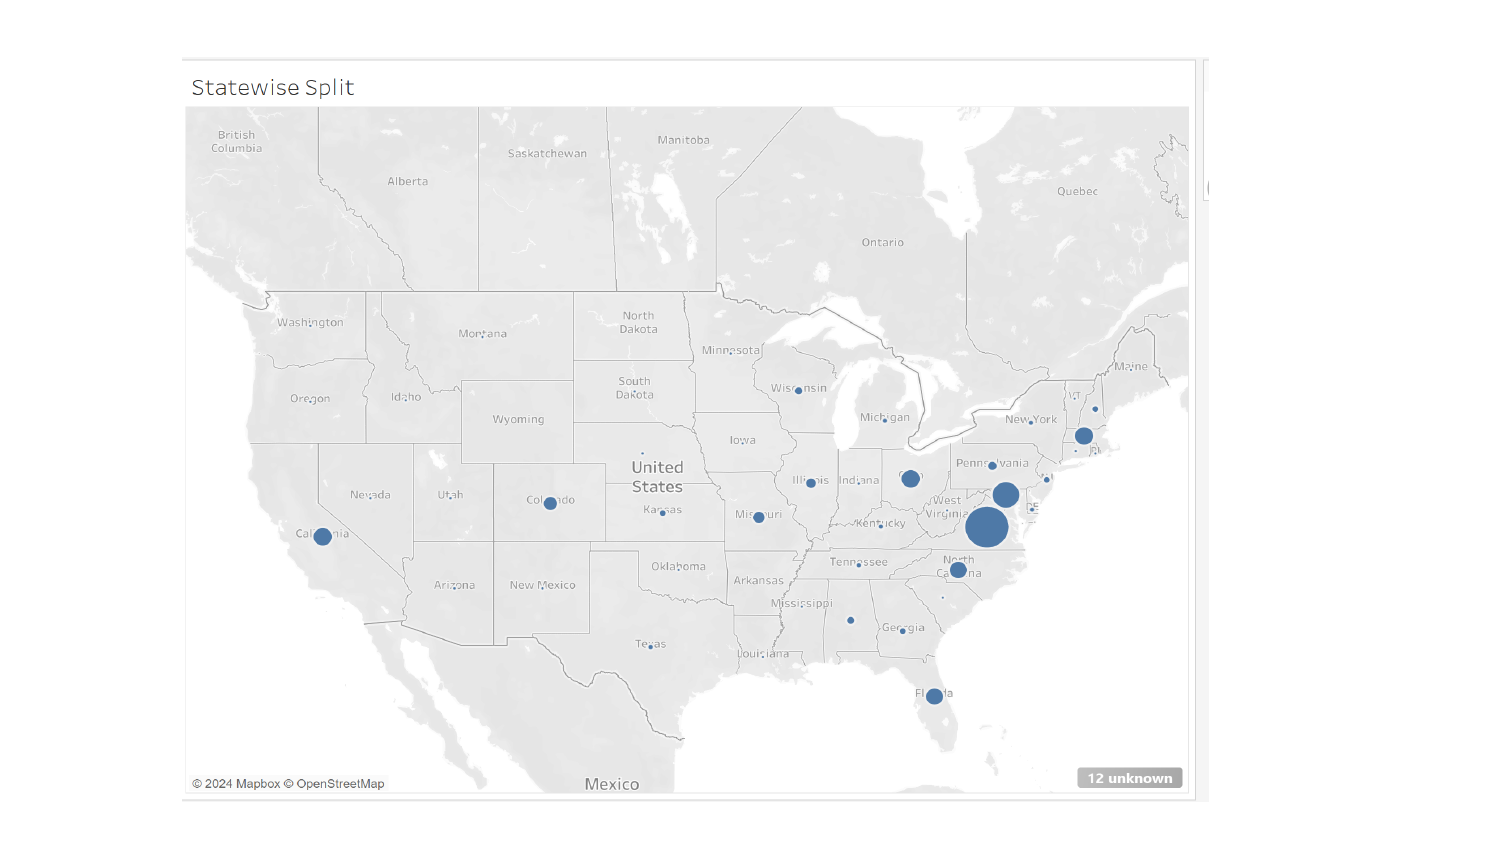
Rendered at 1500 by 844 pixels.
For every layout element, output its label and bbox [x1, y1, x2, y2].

picture [182, 57, 1209, 802]
